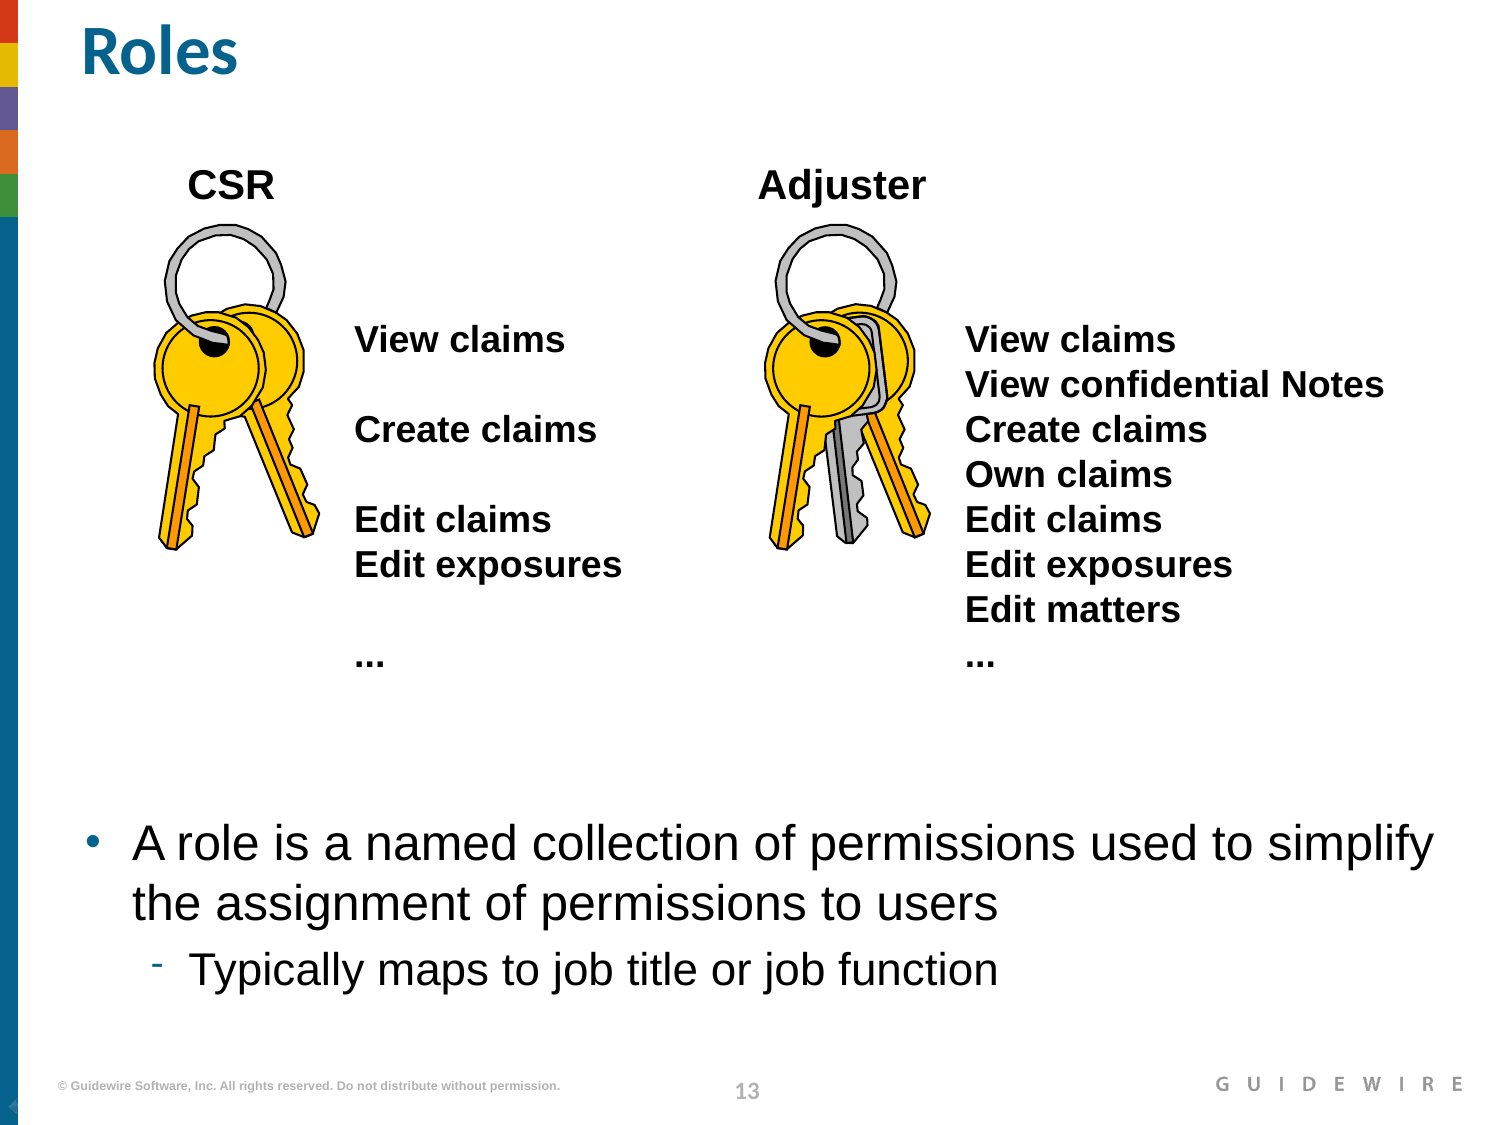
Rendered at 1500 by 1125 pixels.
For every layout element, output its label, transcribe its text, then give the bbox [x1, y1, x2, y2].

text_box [154, 224, 337, 550]
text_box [758, 224, 948, 550]
text_box View claims Create claims Edit claims Edit exposures ... [354, 315, 640, 676]
picture [10, 1101, 18, 1111]
text_box Adjuster [699, 157, 985, 208]
picture [0, 0, 18, 216]
title Roles [81, 19, 1446, 142]
picture [1215, 1073, 1480, 1096]
text_box View claims View confidential Notes Create claims Own claims Edit claims Edit exposures Edit matters ... [964, 315, 1410, 676]
text_box CSR [88, 157, 374, 208]
list A role is a named collection of permissions used to simplify the assignment of permissions to users Typically maps to job title or job function [85, 810, 1450, 1049]
